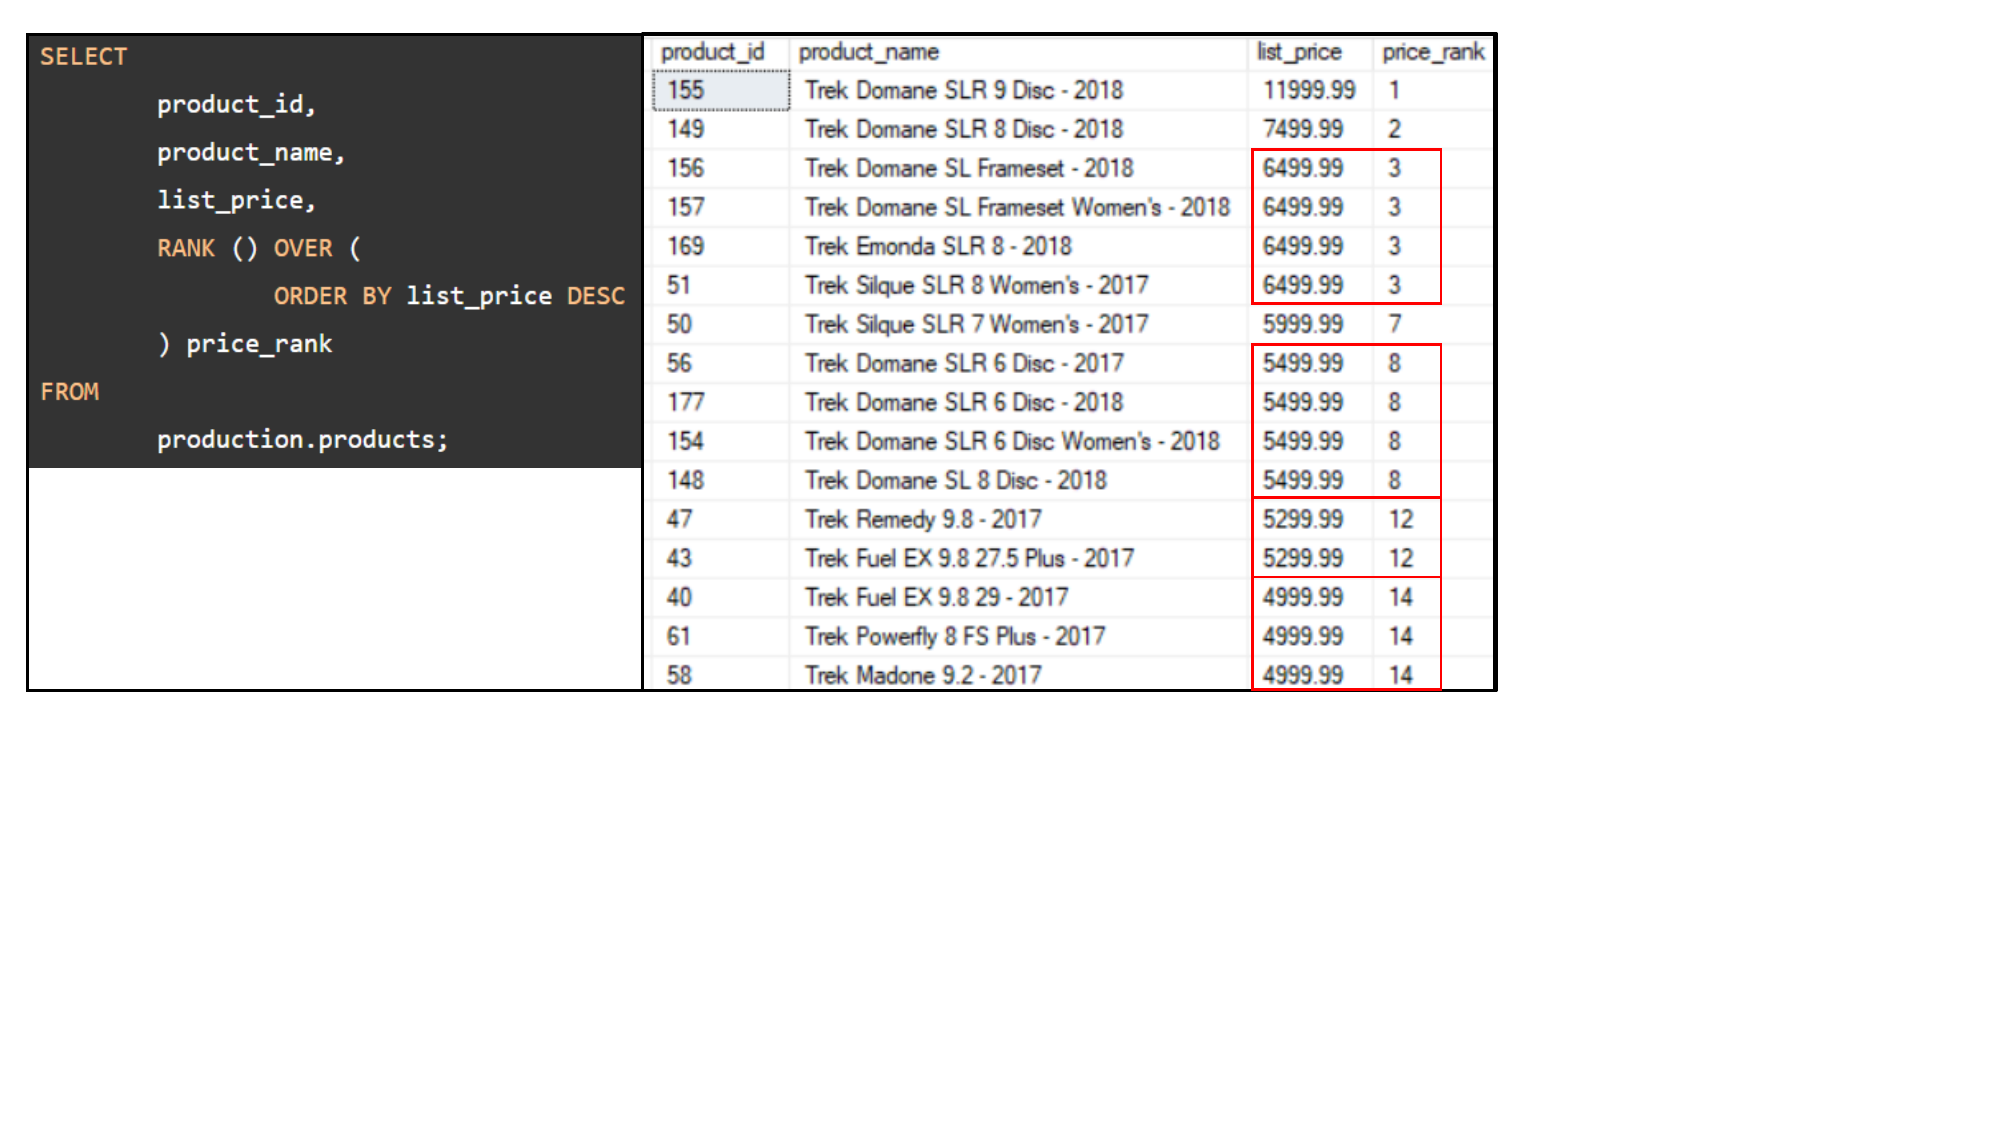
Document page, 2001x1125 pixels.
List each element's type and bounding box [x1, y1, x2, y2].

text_box [27, 33, 1496, 692]
picture [27, 33, 1495, 690]
